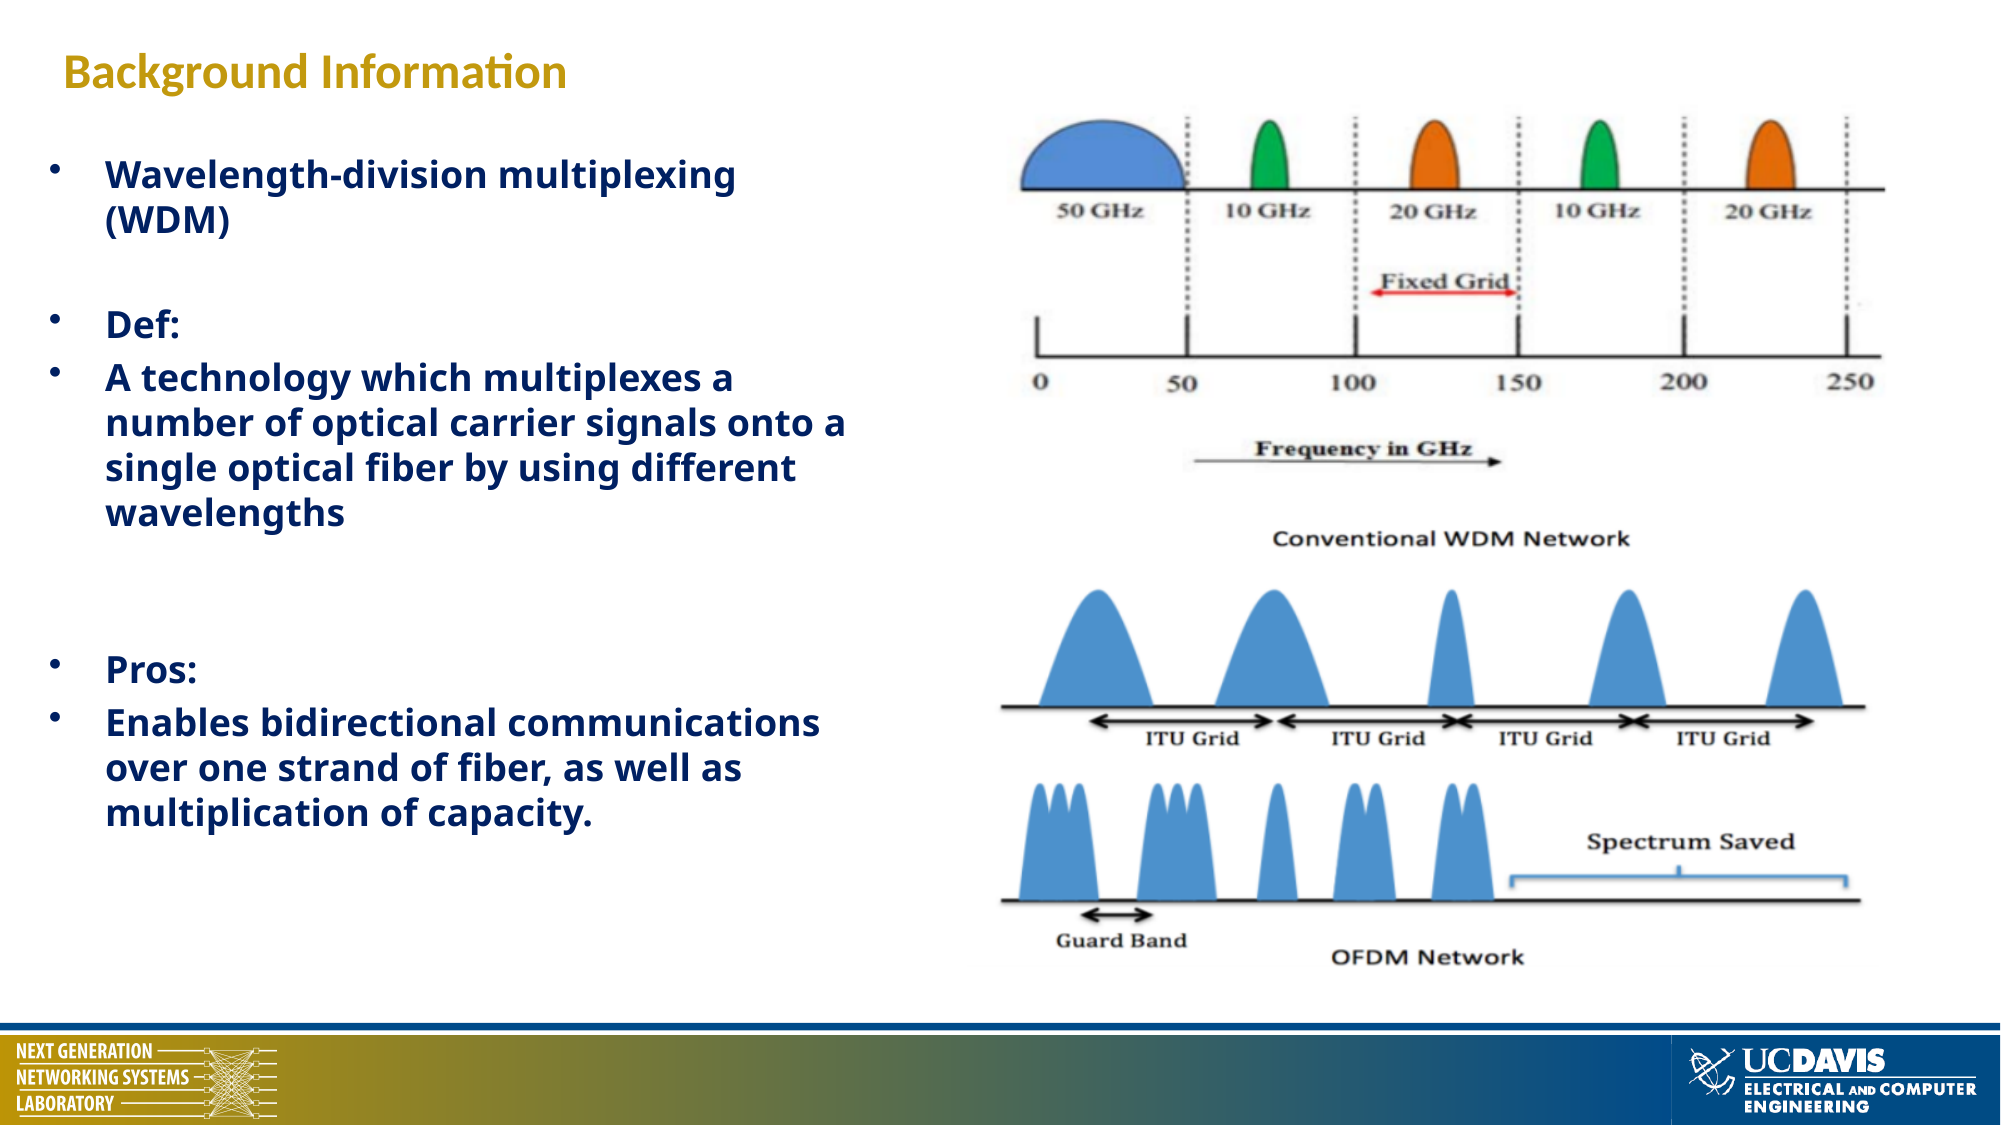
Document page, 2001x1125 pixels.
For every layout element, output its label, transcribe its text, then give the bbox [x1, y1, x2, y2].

picture [17, 1043, 277, 1119]
picture [984, 56, 1918, 483]
picture [1671, 1044, 1981, 1119]
text_box Wavelength-division multiplexing (WDM) Def: A technology which multiplexes a number of optical carrier signals onto a single optical fiber by using different wavelengths Pros: Enables bidirectional communications over one strand of fiber, as well as multiplication of capacity. [33, 143, 885, 982]
picture [966, 513, 1965, 982]
text_box Background Information [48, 0, 1324, 138]
